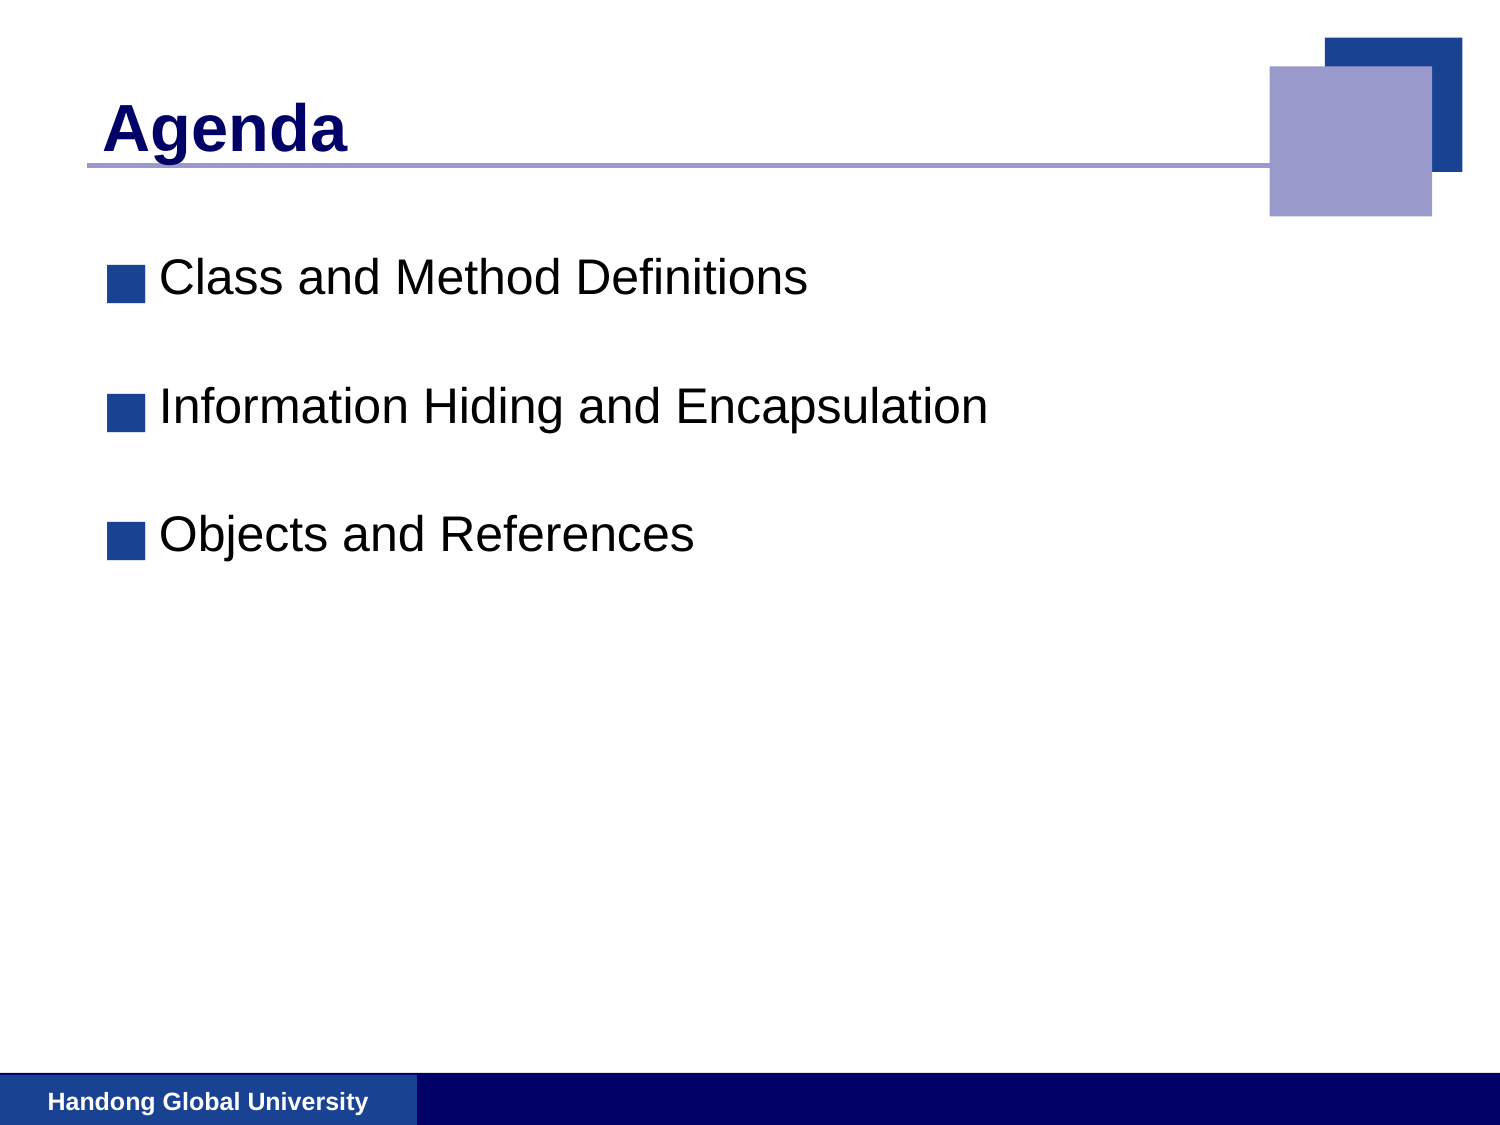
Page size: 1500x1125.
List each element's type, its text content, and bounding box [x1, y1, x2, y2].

title Agenda [87, 46, 1238, 172]
list Class and Method Definitions Information Hiding and Encapsulation Objects and References [87, 237, 1425, 1013]
